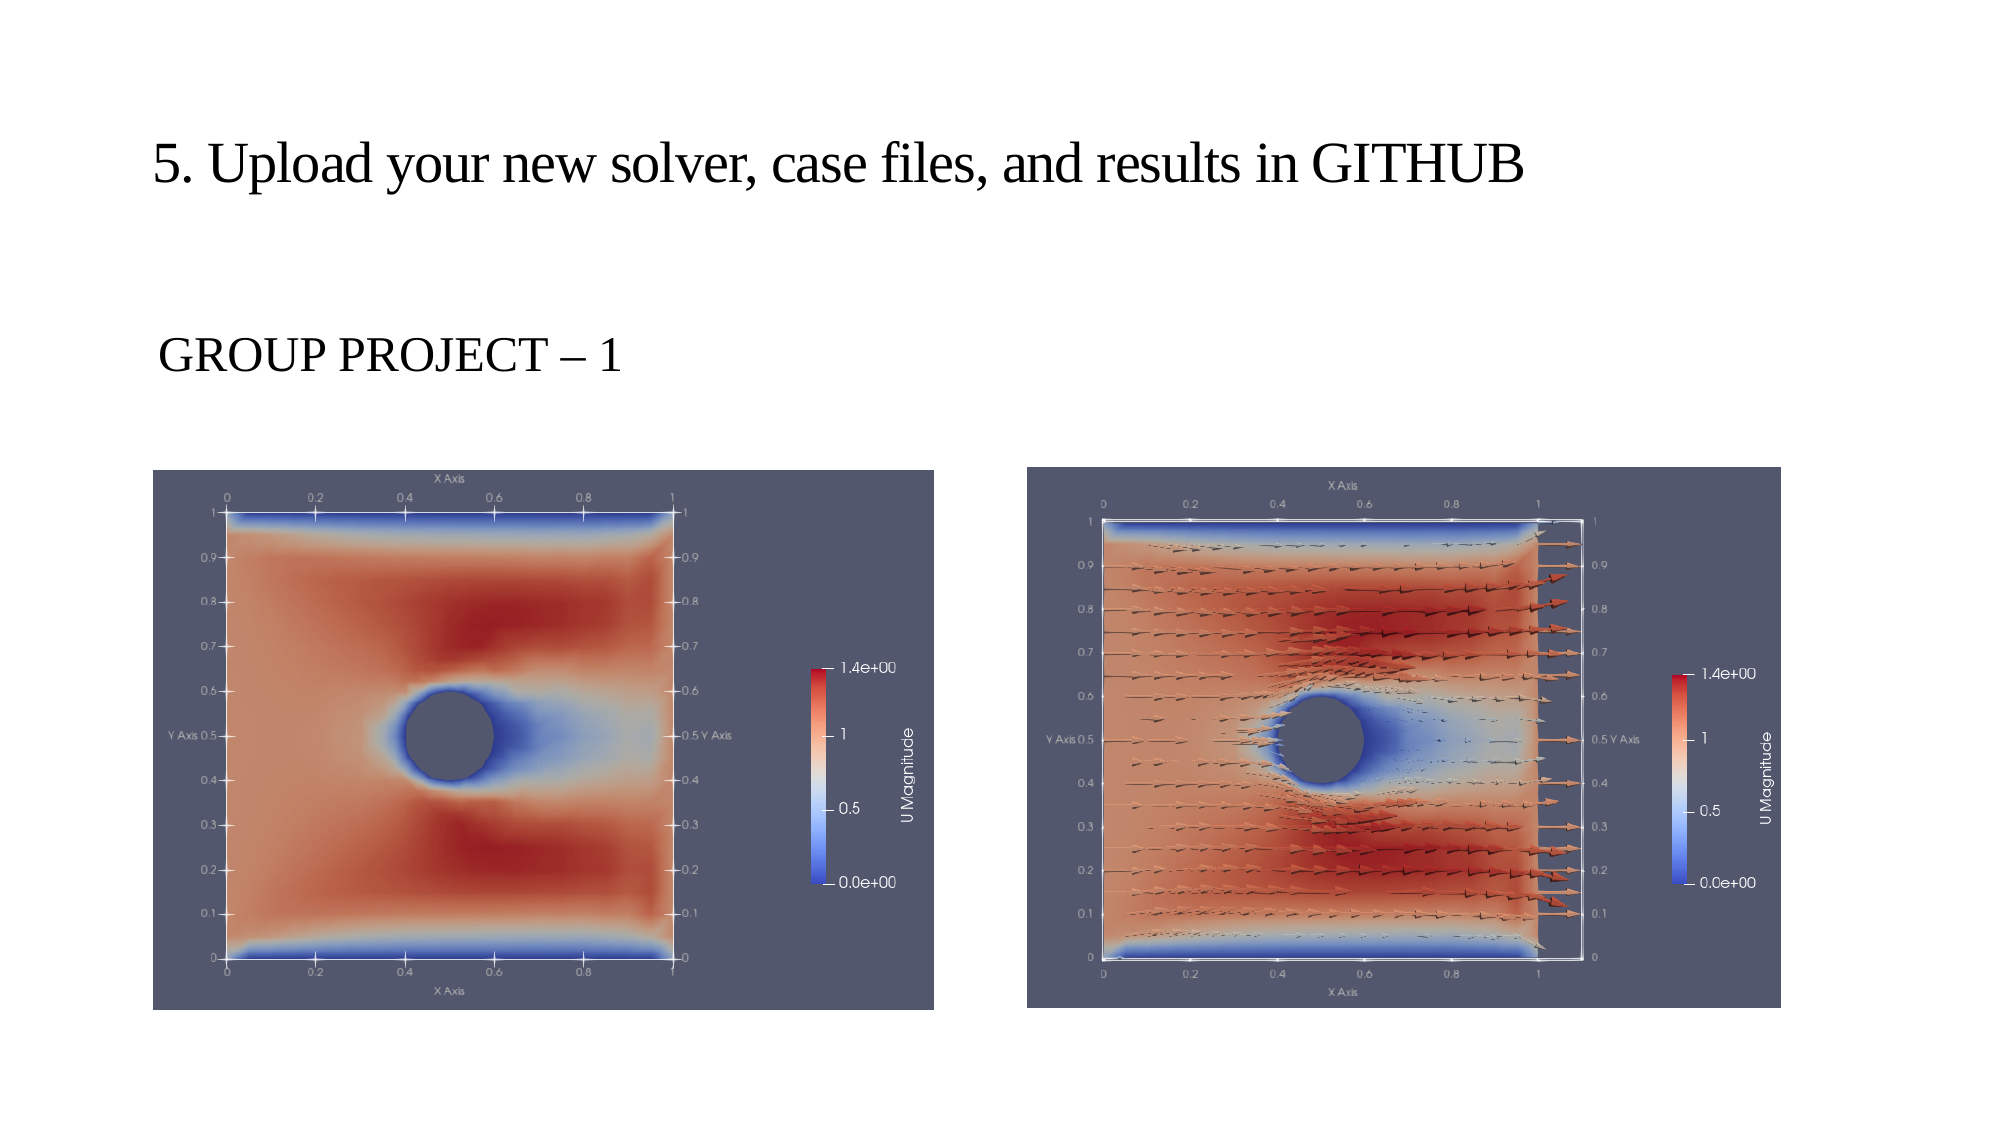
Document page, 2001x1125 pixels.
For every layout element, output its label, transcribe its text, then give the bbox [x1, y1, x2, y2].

picture [1026, 466, 1782, 1008]
text_box GROUP PROJECT – 1 [143, 314, 651, 390]
title 5. Upload your new solver, case files, and results in GITHUB [137, 77, 1863, 202]
picture [152, 469, 935, 1011]
